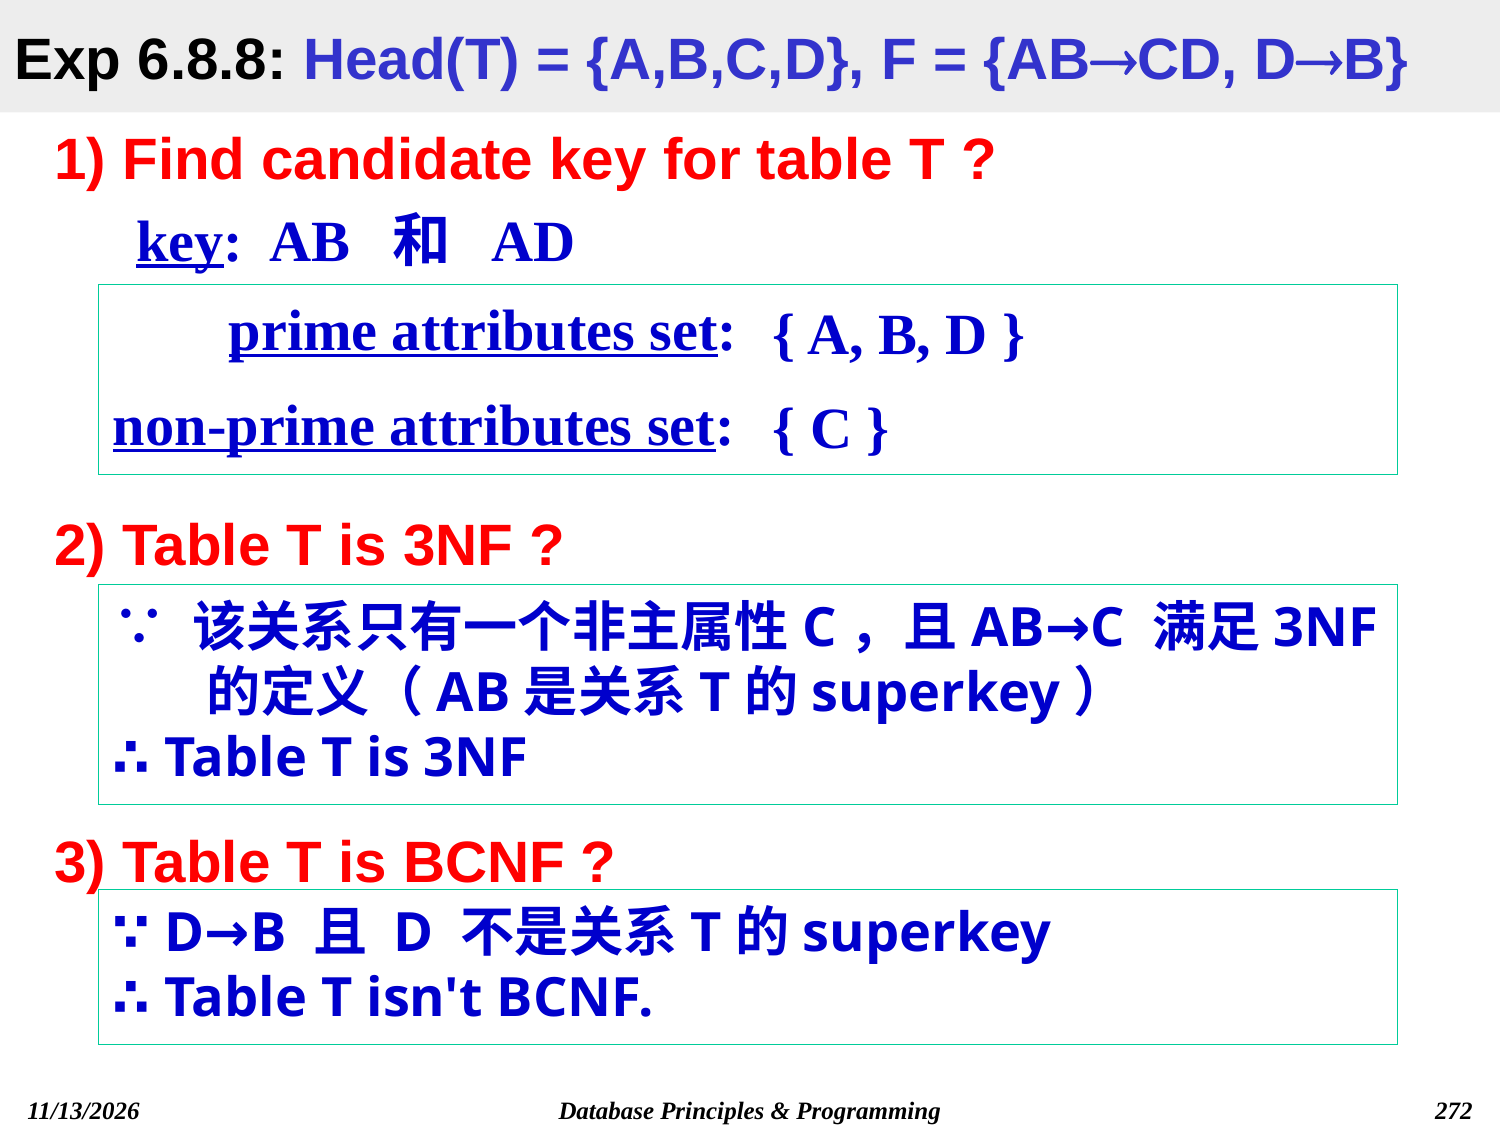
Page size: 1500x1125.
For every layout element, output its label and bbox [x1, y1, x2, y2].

list [39, 113, 1460, 499]
title [0, 0, 1500, 113]
text_box [425, 1087, 1075, 1125]
text_box [100, 891, 1396, 1043]
text_box [39, 499, 1460, 902]
text_box [100, 286, 1396, 473]
text_box [12, 1087, 325, 1125]
text_box [121, 195, 597, 281]
text_box [1174, 1087, 1488, 1125]
